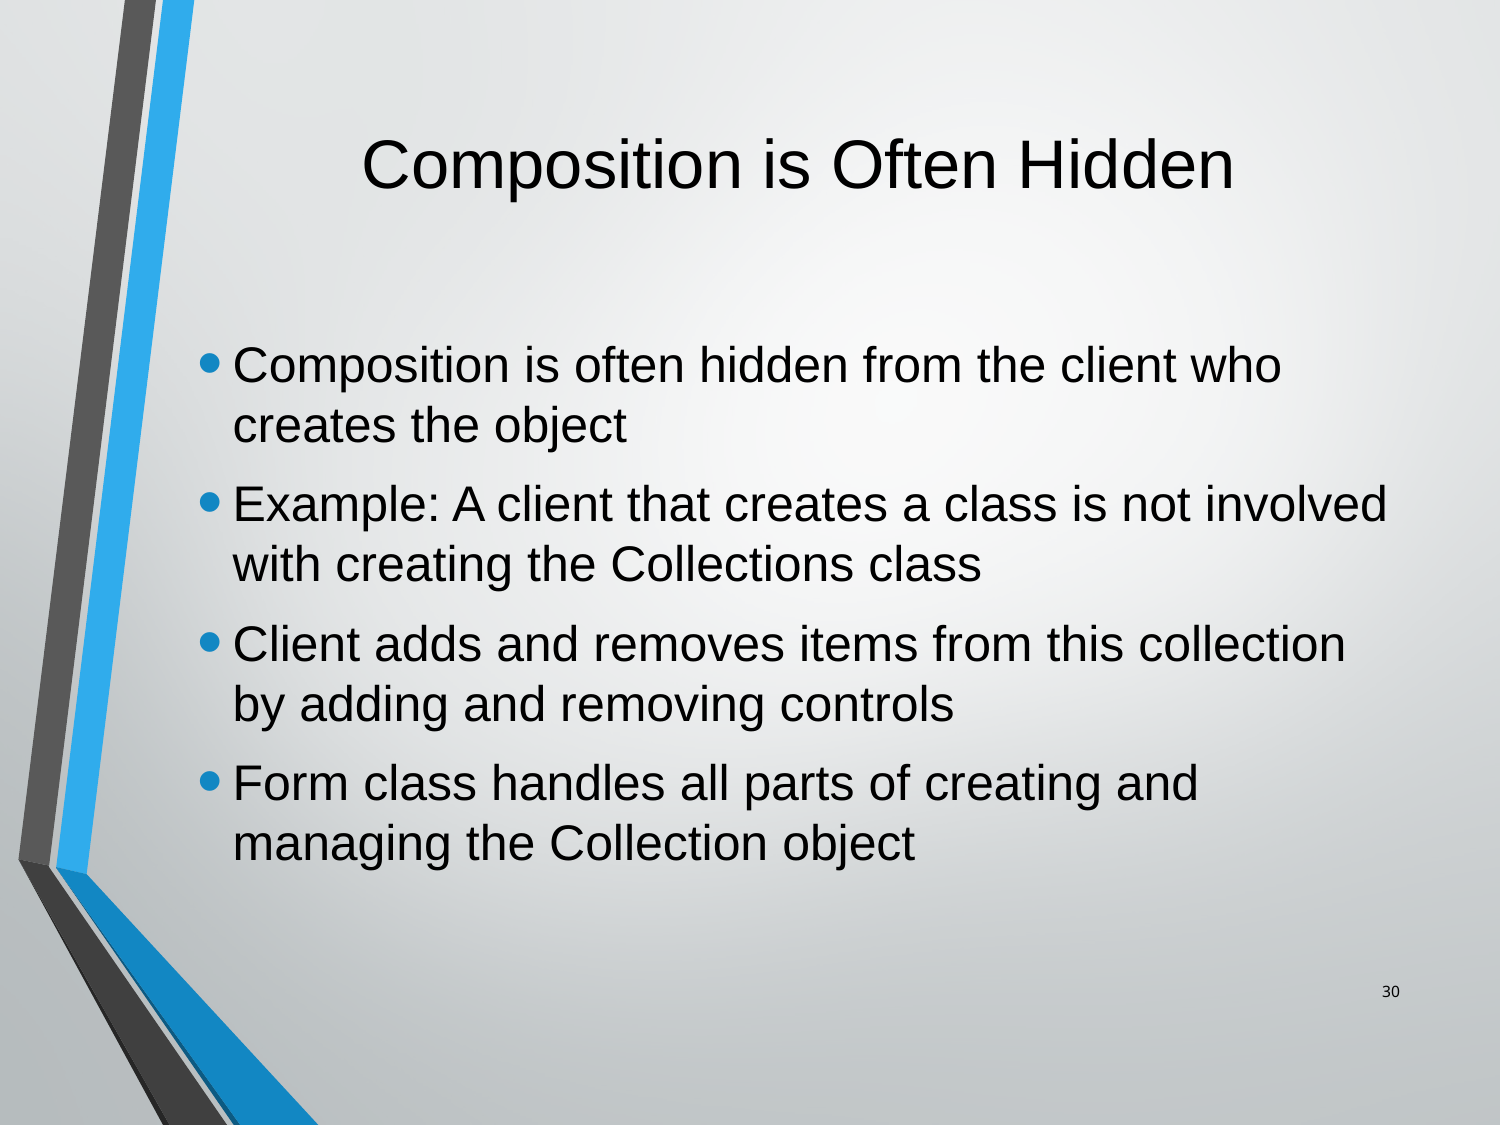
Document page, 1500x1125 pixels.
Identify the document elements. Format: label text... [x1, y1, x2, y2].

title Composition is Often Hidden [182, 77, 1416, 246]
slide_number 30 [1347, 962, 1416, 1023]
list Composition is often hidden from the client who creates the object Example: A client that creates a class is not involved with creating the Collections class Client adds and removes items from this collection by adding and removing controls Form class handles all parts of creating and managing the Collection object [182, 252, 1416, 950]
